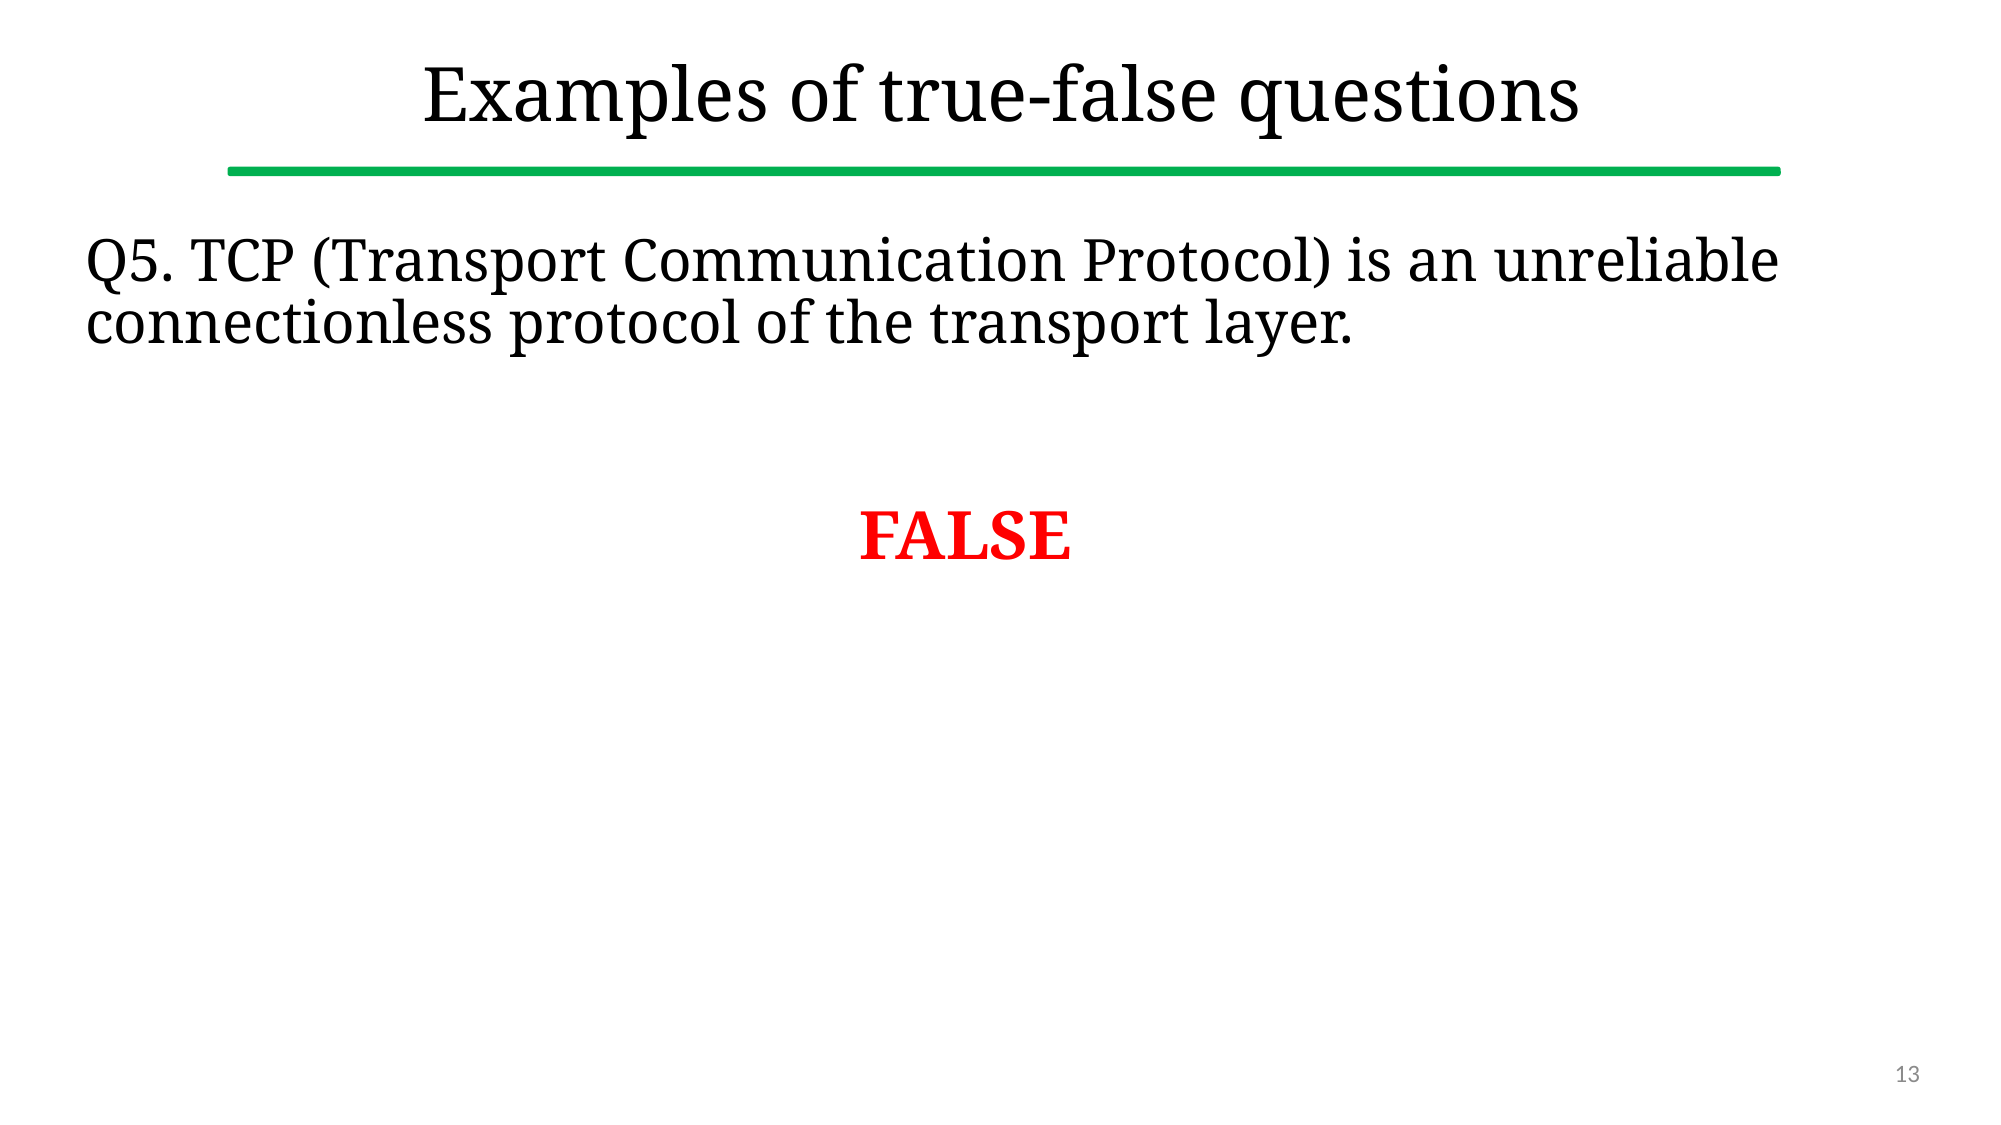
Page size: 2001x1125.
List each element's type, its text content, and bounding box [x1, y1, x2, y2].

text_box FALSE [831, 485, 1101, 581]
slide_number 13 [1412, 1042, 1936, 1103]
list Q5. TCP (Transport Communication Protocol) is an unreliable connectionless protocol of the transport layer. [70, 223, 1936, 1021]
title Examples of true-false questions [70, 26, 1936, 168]
